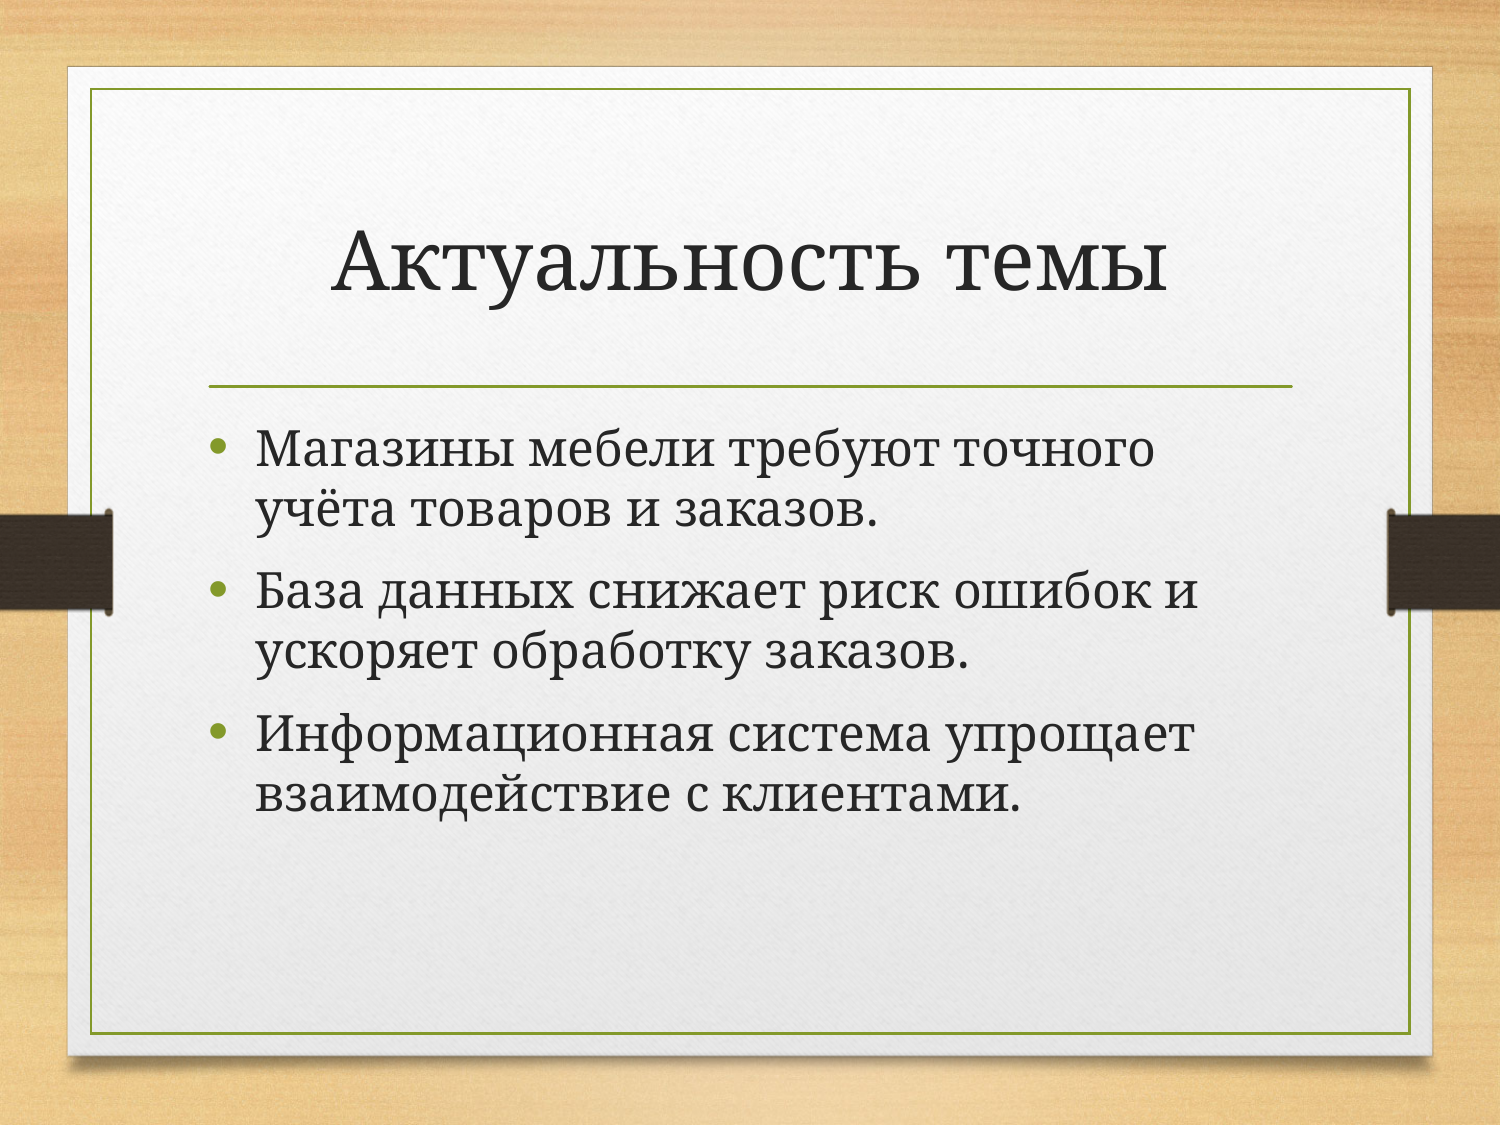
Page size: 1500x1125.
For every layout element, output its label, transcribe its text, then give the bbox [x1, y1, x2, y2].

list Магазины мебели требуют точного учёта товаров и заказов. База данных снижает риск ошибок и ускоряет обработку заказов. Информационная система упрощает взаимодействие с клиентами. [193, 408, 1309, 974]
picture [0, 0, 1500, 1125]
title Актуальность темы [193, 150, 1309, 365]
